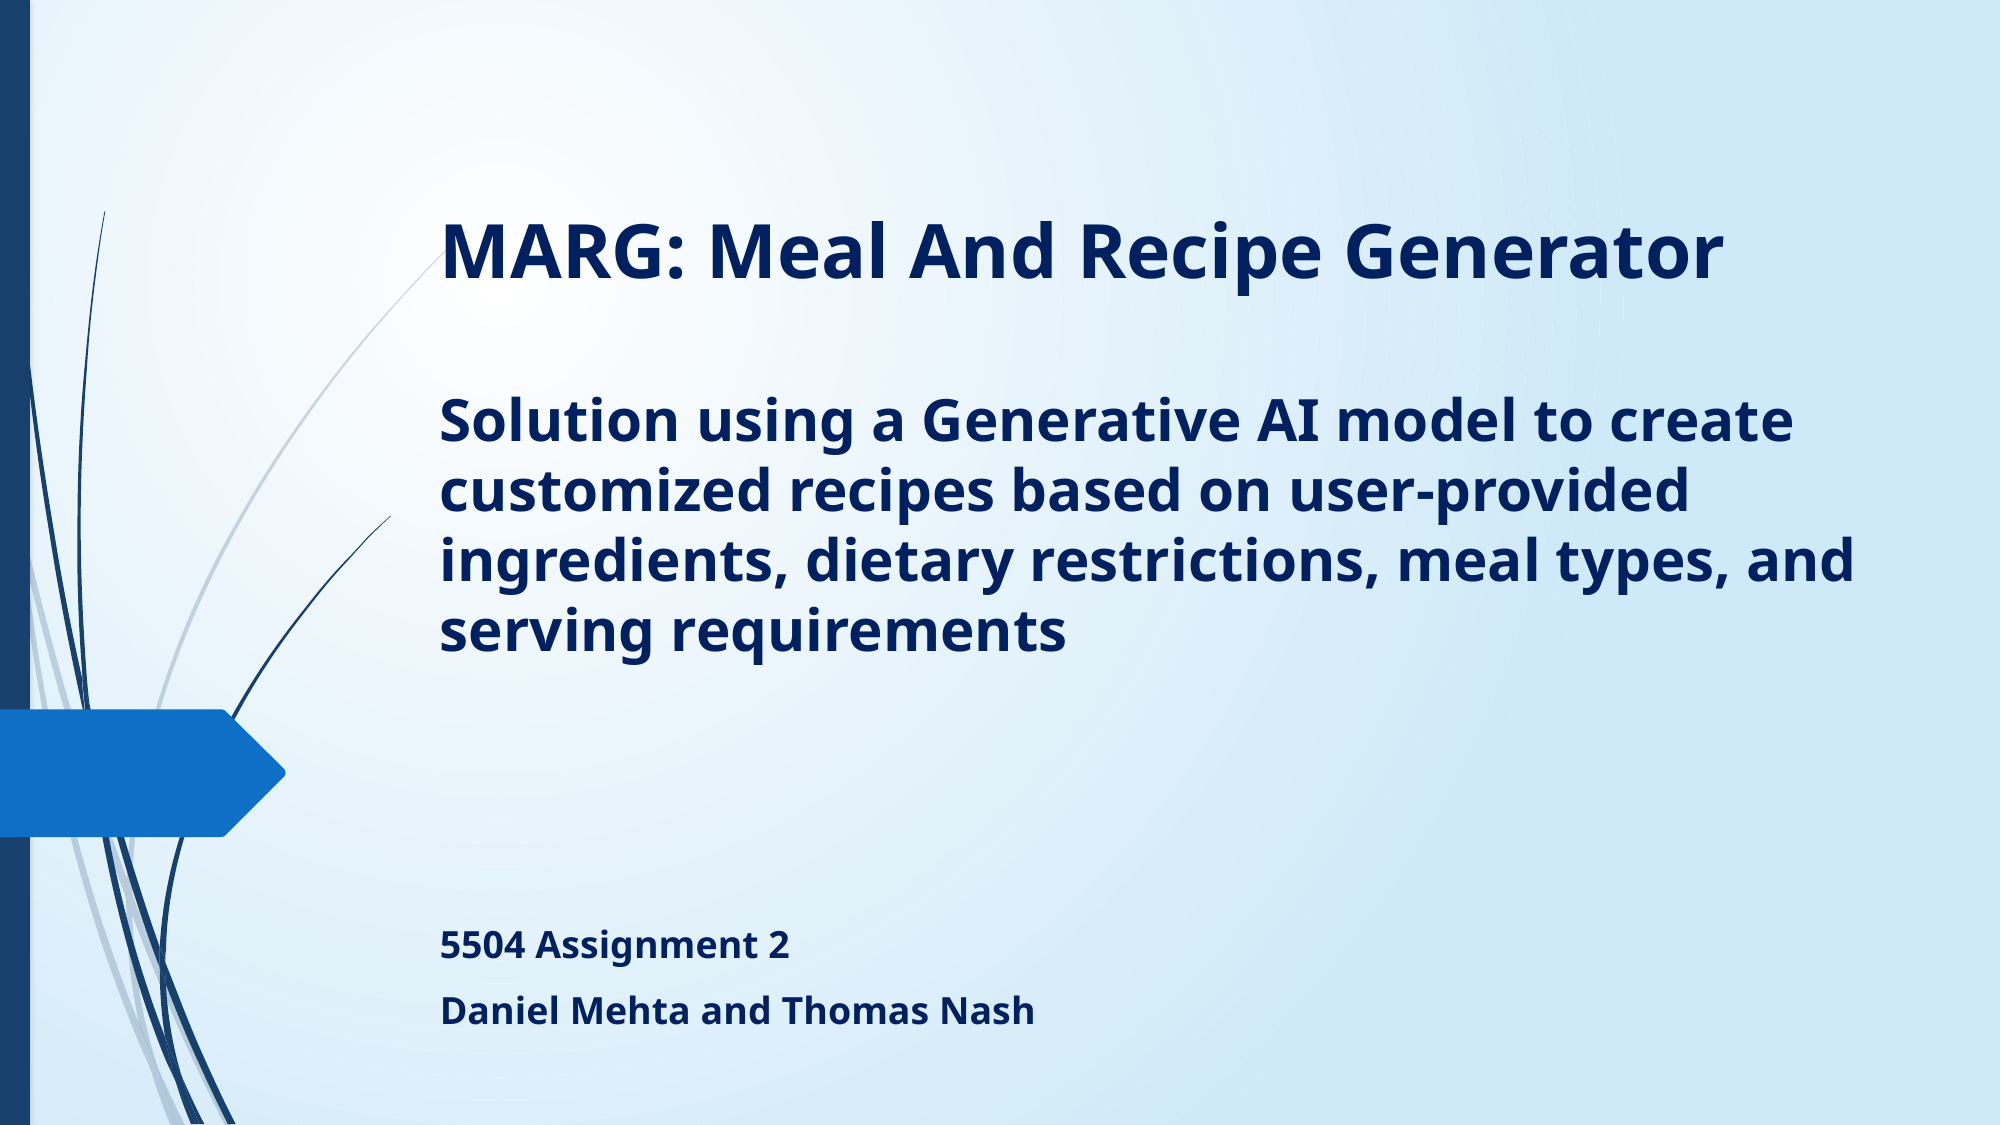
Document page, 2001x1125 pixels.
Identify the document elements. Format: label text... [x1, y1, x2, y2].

title MARG: Meal And Recipe Generator Solution using a Generative AI model to create customized recipes based on user-provided ingredients, dietary restrictions, meal types, and serving requirements [424, 195, 1888, 784]
subtitle 5504 Assignment 2 Daniel Mehta and Thomas Nash [424, 913, 1888, 1062]
